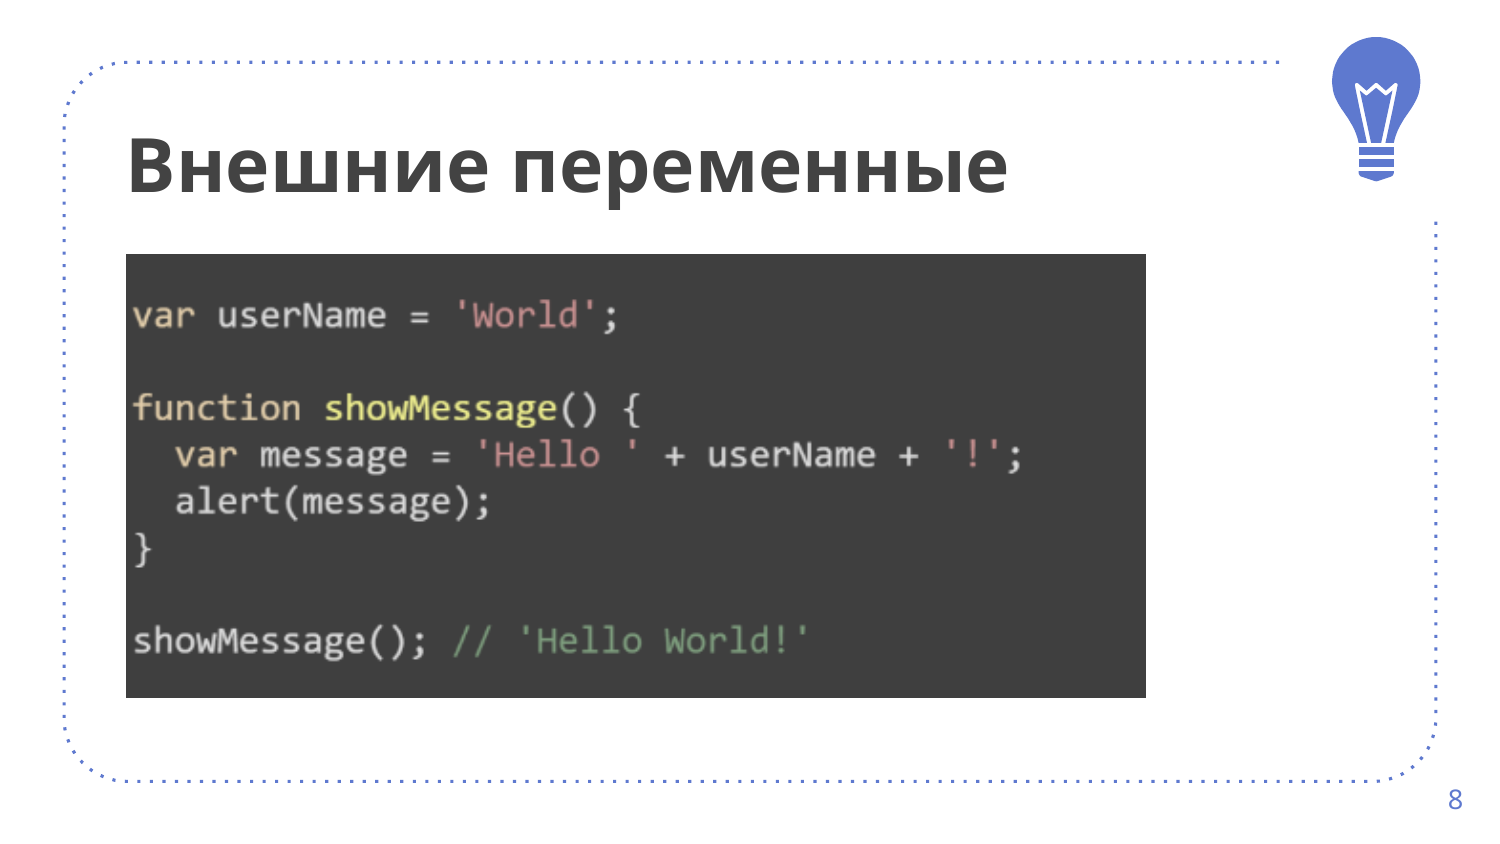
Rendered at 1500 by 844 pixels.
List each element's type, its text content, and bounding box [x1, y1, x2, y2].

title Внешние переменные [110, 102, 1377, 216]
picture [125, 253, 1146, 698]
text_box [1331, 36, 1421, 182]
slide_number 8 [1411, 753, 1500, 844]
